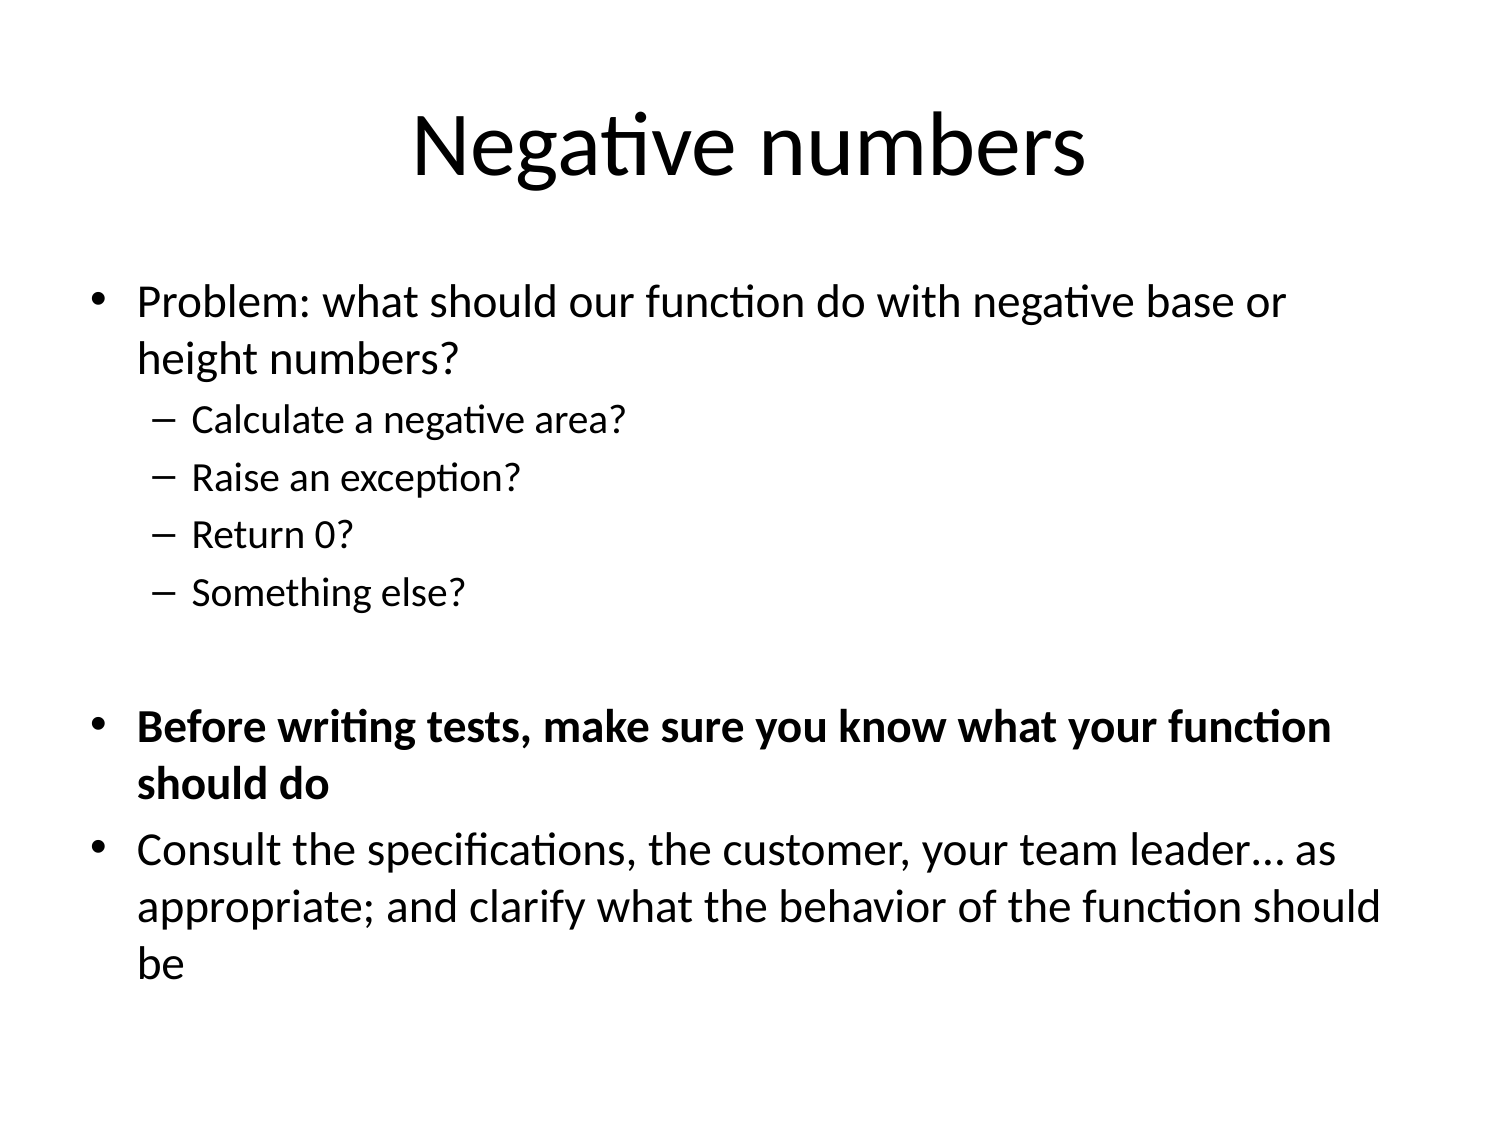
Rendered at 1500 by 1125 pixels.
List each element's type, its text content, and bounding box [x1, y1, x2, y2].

title Negative numbers [75, 45, 1425, 233]
list Problem: what should our function do with negative base or height numbers? Calculate a negative area? Raise an exception? Return 0? Something else? Before writing tests, make sure you know what your function should do Consult the specifications, the customer, your team leader… as appropriate; and clarify what the behavior of the function should be [75, 262, 1425, 1005]
